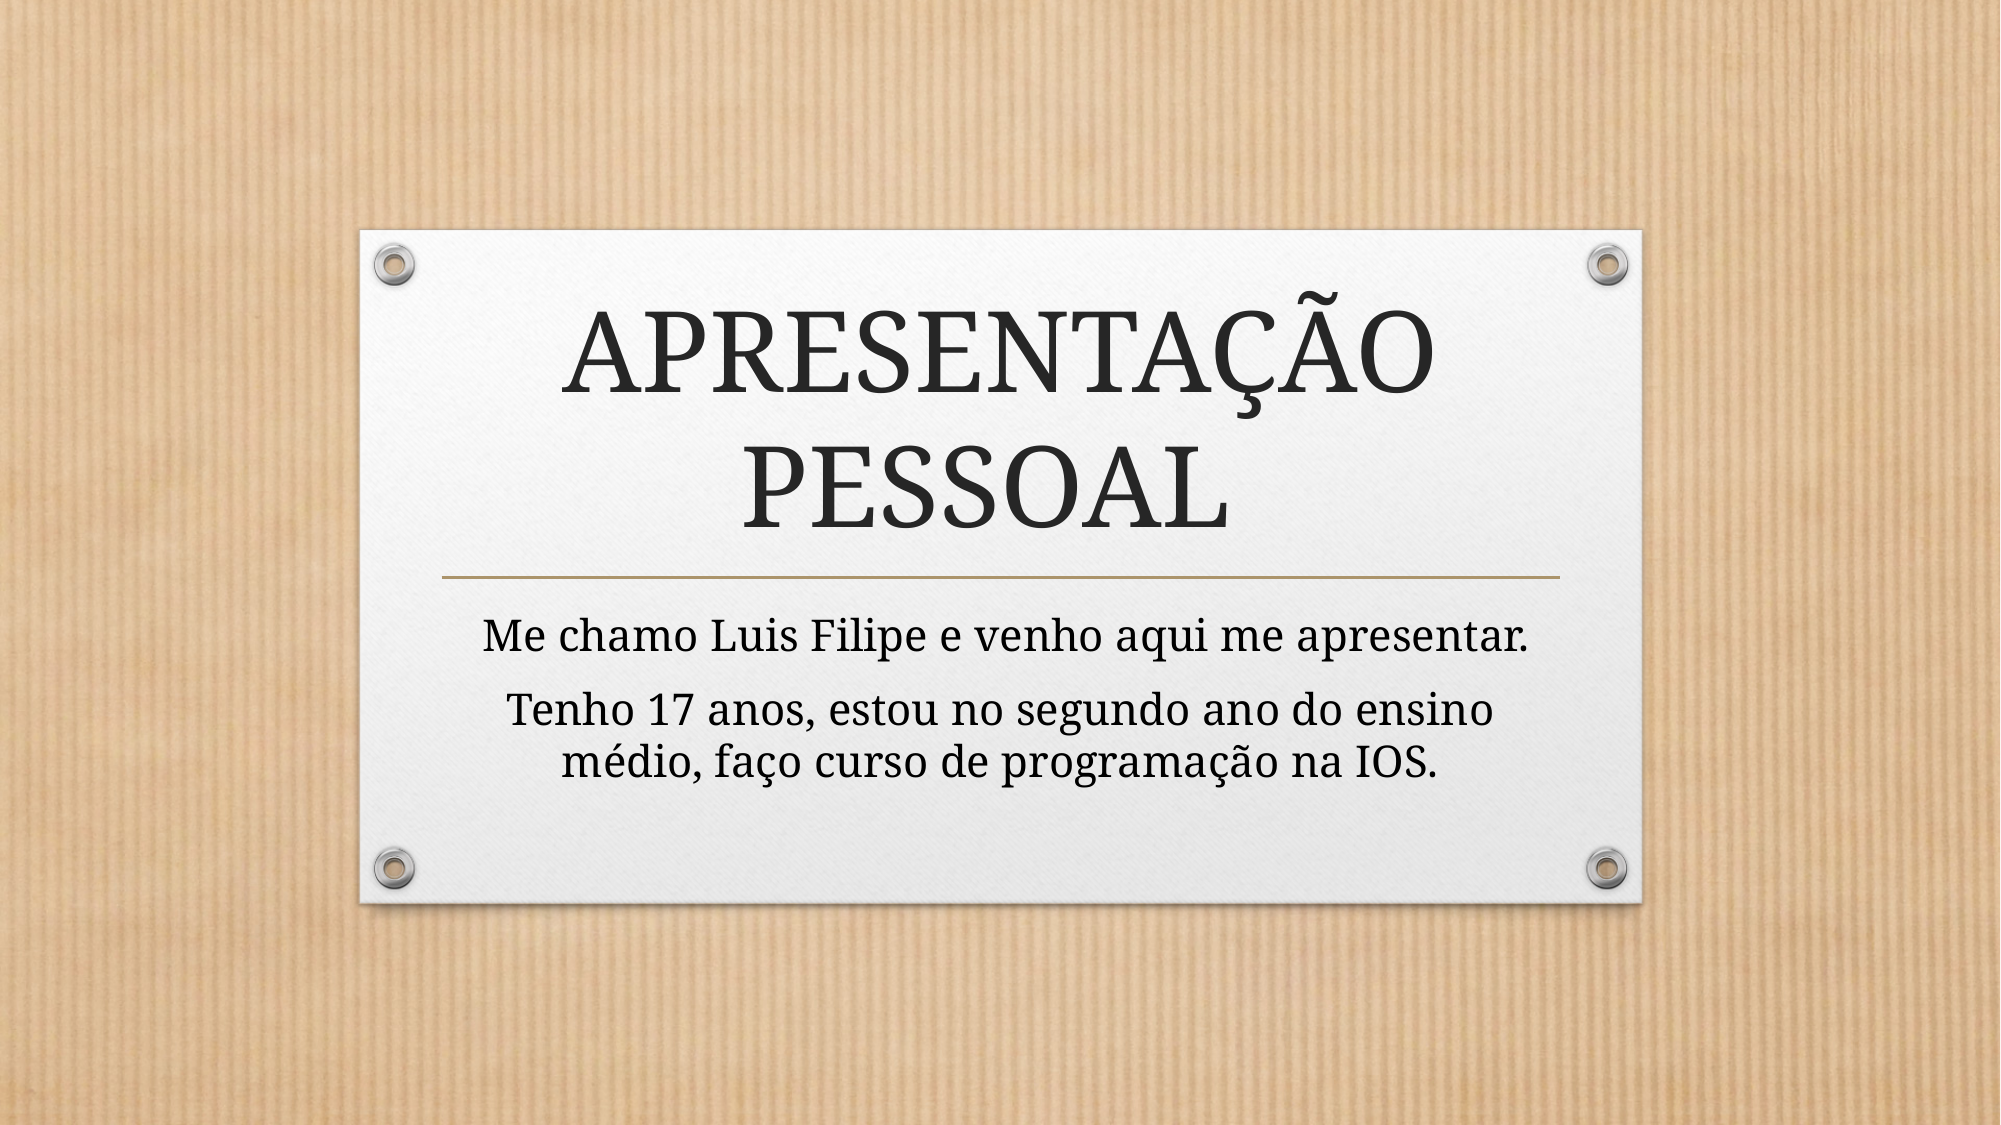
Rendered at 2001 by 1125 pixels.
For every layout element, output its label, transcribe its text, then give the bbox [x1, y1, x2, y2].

title APRESENTAÇÃO PESSOAL [441, 309, 1560, 558]
subtitle Me chamo Luis Filipe e venho aqui me apresentar. Tenho 17 anos, estou no segundo ano do ensino médio, faço curso de programação na IOS. [441, 600, 1560, 817]
picture [0, 0, 2001, 1125]
